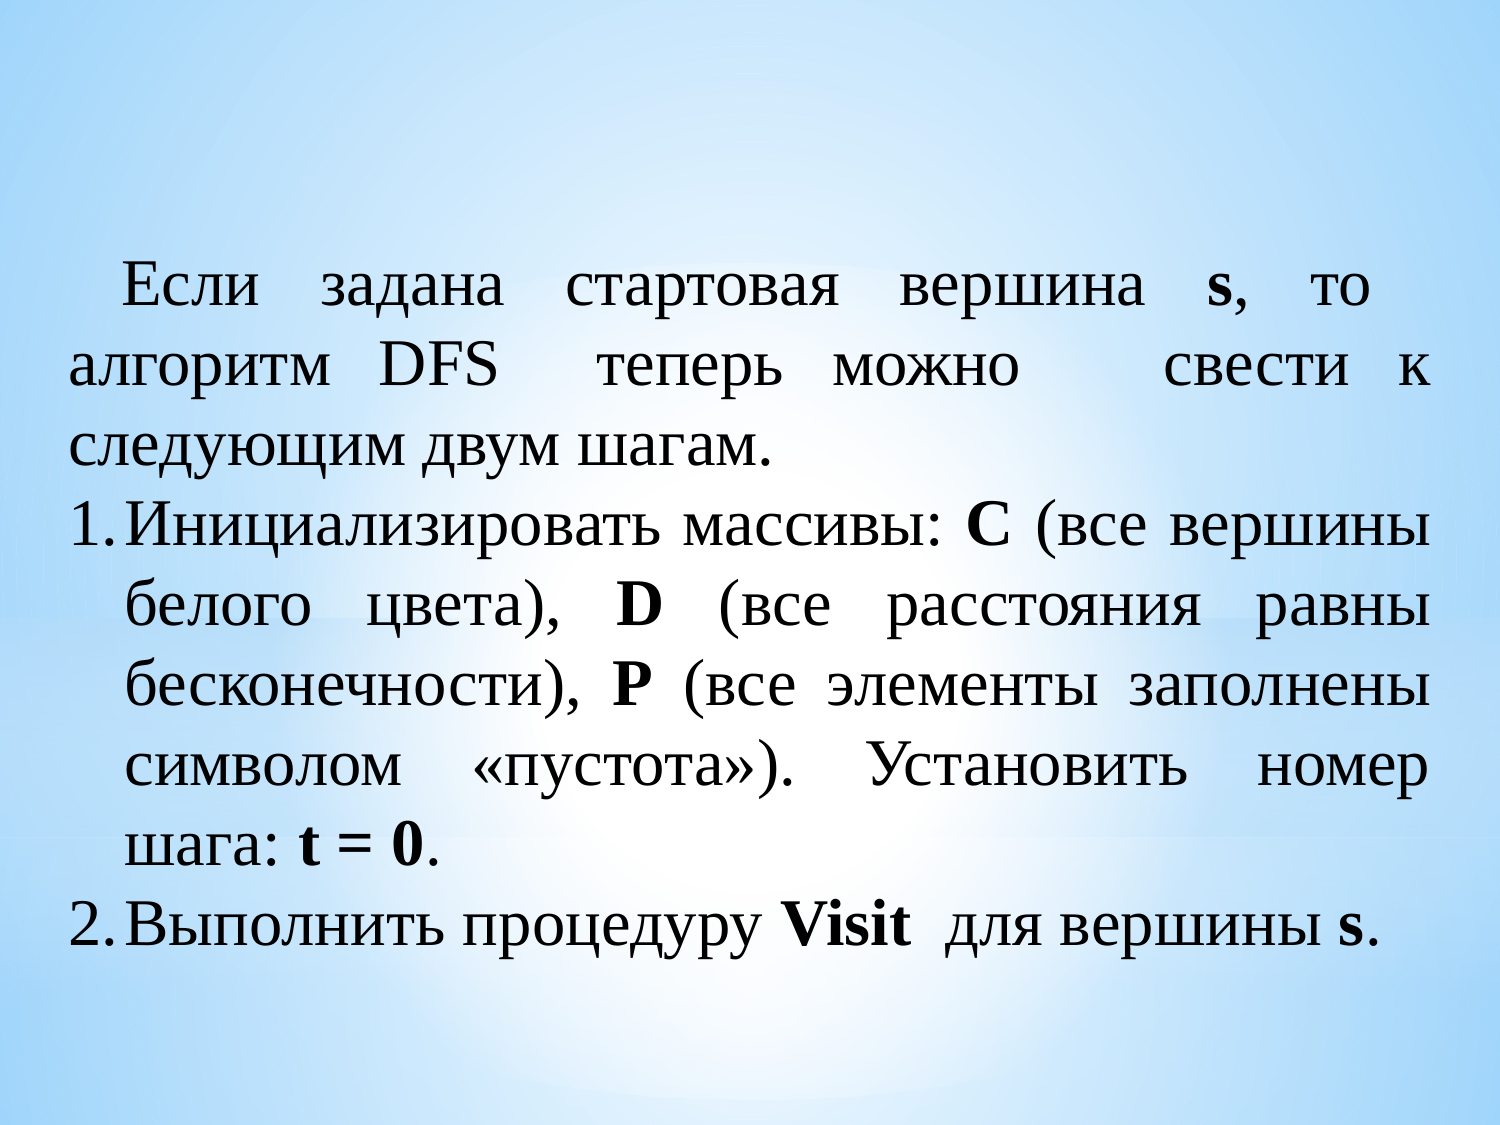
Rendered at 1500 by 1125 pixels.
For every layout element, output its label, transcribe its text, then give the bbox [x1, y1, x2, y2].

text_box Если задана стартовая вершина s, то алгоритм DFS теперь можно свести к следующим двум шагам. Инициализировать массивы: С (все вершины белого цвета), D (все расстояния равны бесконечности), P (все элементы заполнены символом «пустота»). Установить номер шага: t = 0. Выполнить процедуру Visit для вершины s. [53, 231, 1447, 974]
